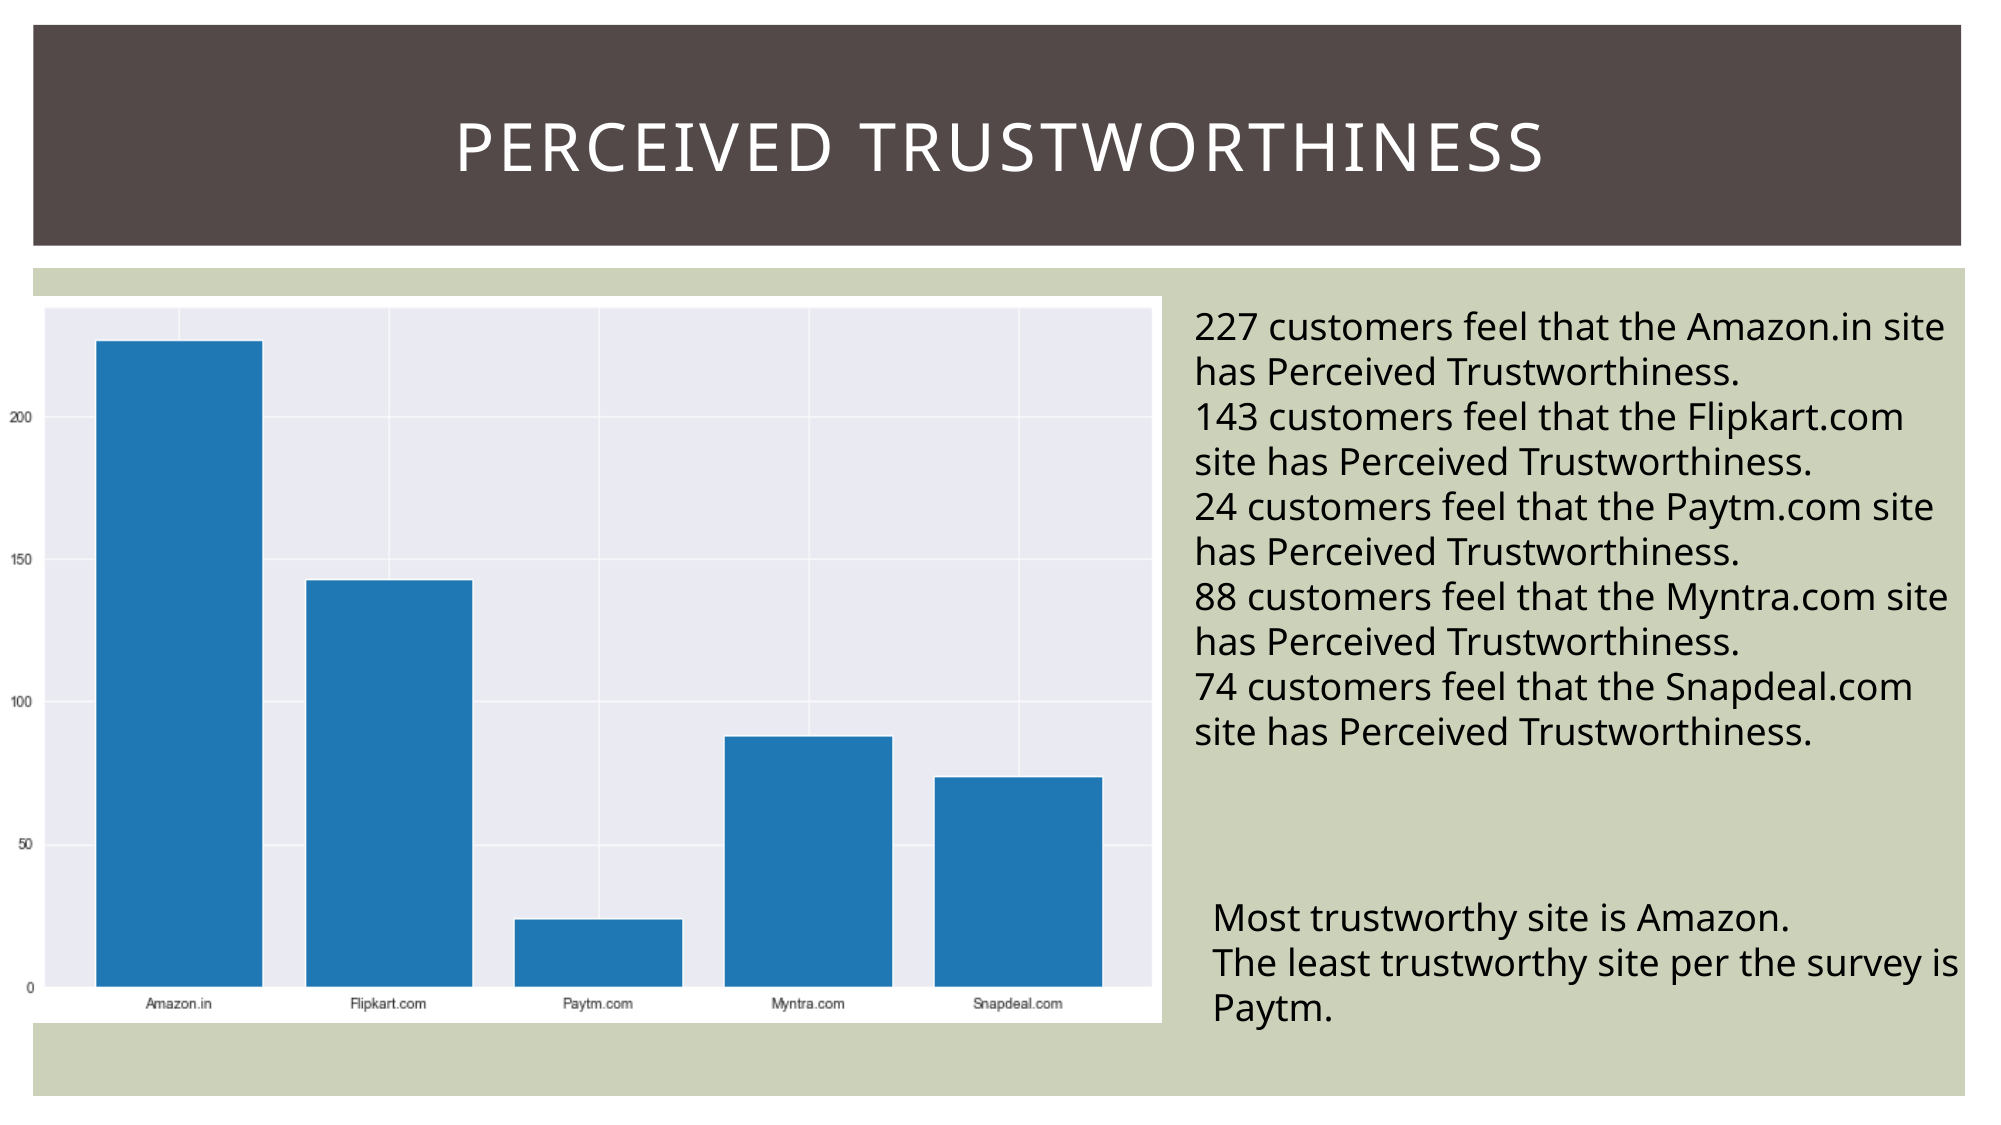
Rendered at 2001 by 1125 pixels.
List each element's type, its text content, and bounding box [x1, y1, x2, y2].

picture [0, 295, 1162, 1023]
text_box 227 customers feel that the Amazon.in site has Perceived Trustworthiness. 143 customers feel that the Flipkart.com site has Perceived Trustworthiness. 24 customers feel that the Paytm.com site has Perceived Trustworthiness. 88 customers feel that the Myntra.com site has Perceived Trustworthiness. 74 customers feel that the Snapdeal.com site has Perceived Trustworthiness. [1179, 250, 1972, 1125]
text_box Most trustworthy site is Amazon. The least trustworthy site per the survey is Paytm. [1197, 887, 1990, 1037]
title Perceived Trustworthiness [83, 58, 1917, 232]
